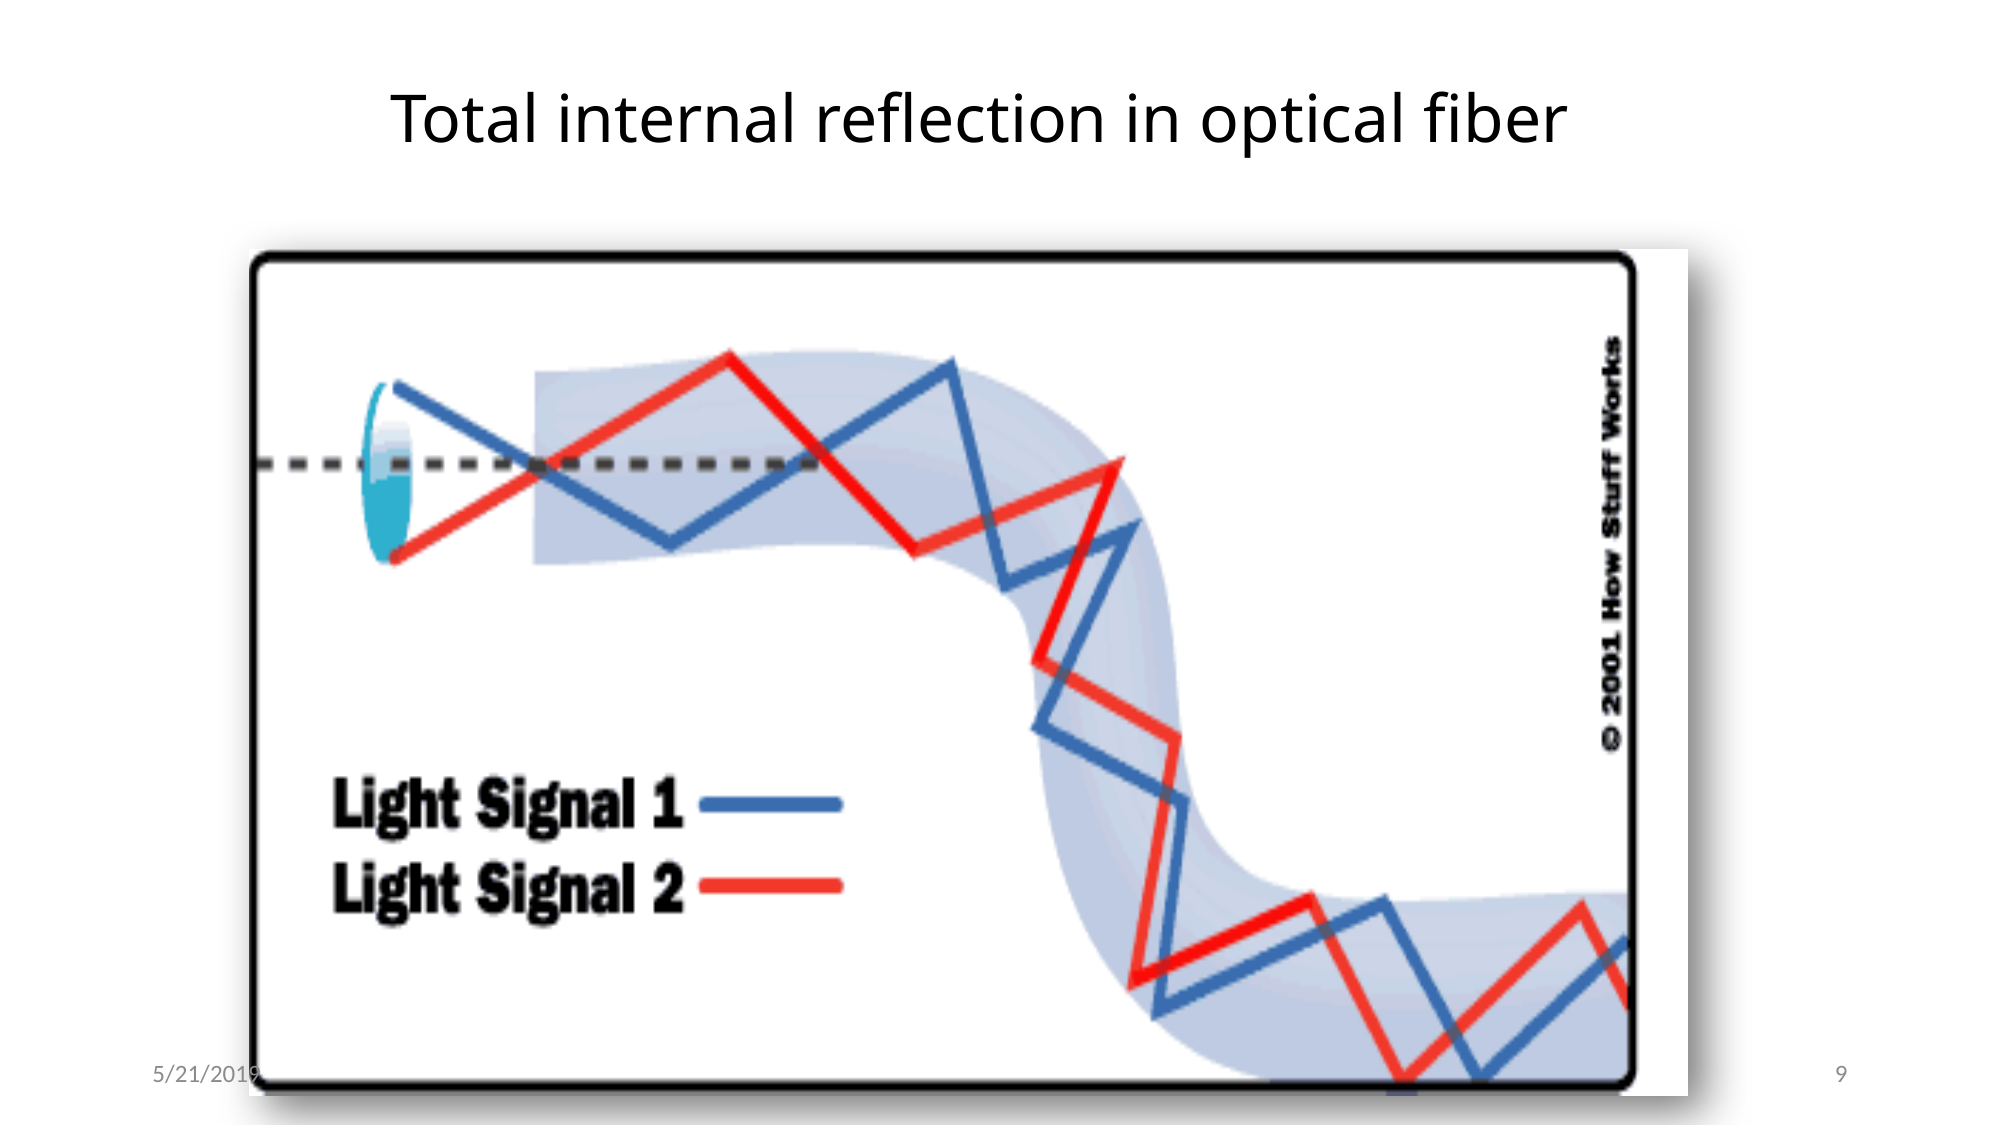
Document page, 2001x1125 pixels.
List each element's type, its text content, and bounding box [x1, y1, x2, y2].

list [249, 249, 1689, 1096]
slide_number 9 [1412, 1042, 1863, 1103]
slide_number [137, 1042, 588, 1103]
title Total internal reflection in optical fiber [375, 0, 1588, 231]
footer Created by Sujan Chandra Roy [662, 1096, 1338, 1103]
